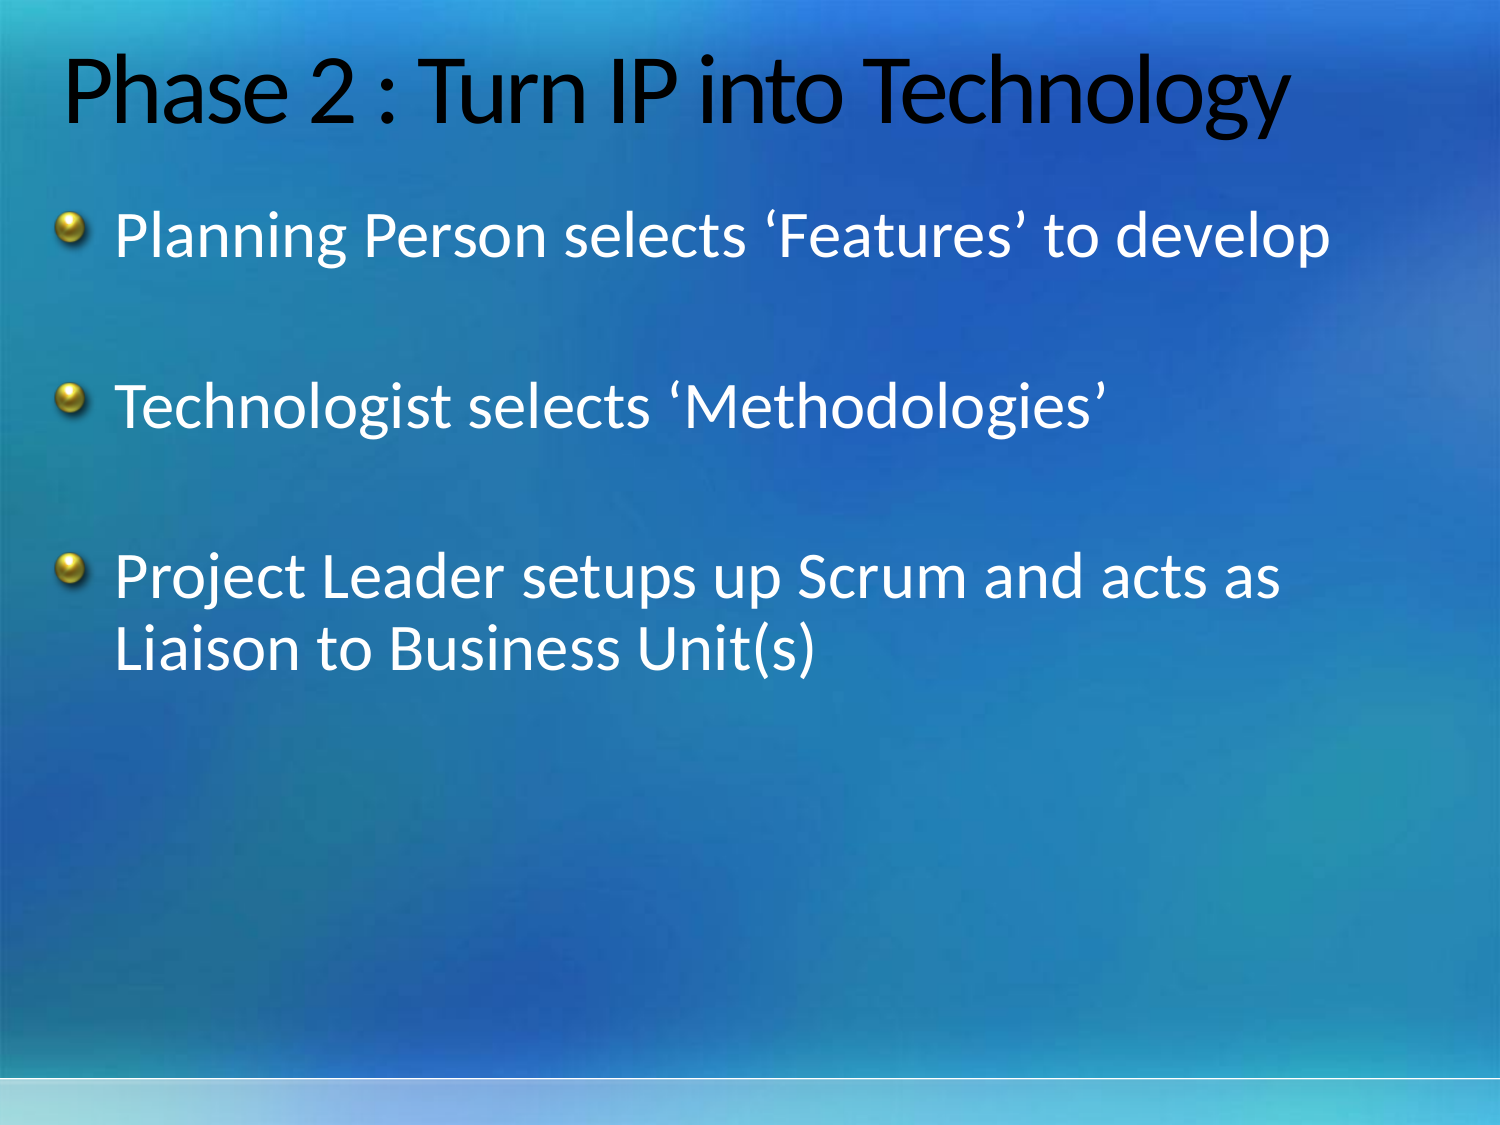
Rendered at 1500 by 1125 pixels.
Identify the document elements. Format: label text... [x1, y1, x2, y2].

picture [0, 0, 1500, 1125]
title Phase 2 : Turn IP into Technology [62, 37, 1438, 256]
list Planning Person selects ‘Features’ to develop Technologist selects ‘Methodologies’ Project Leader setups up Scrum and acts as Liaison to Business Unit(s) [50, 200, 1425, 935]
